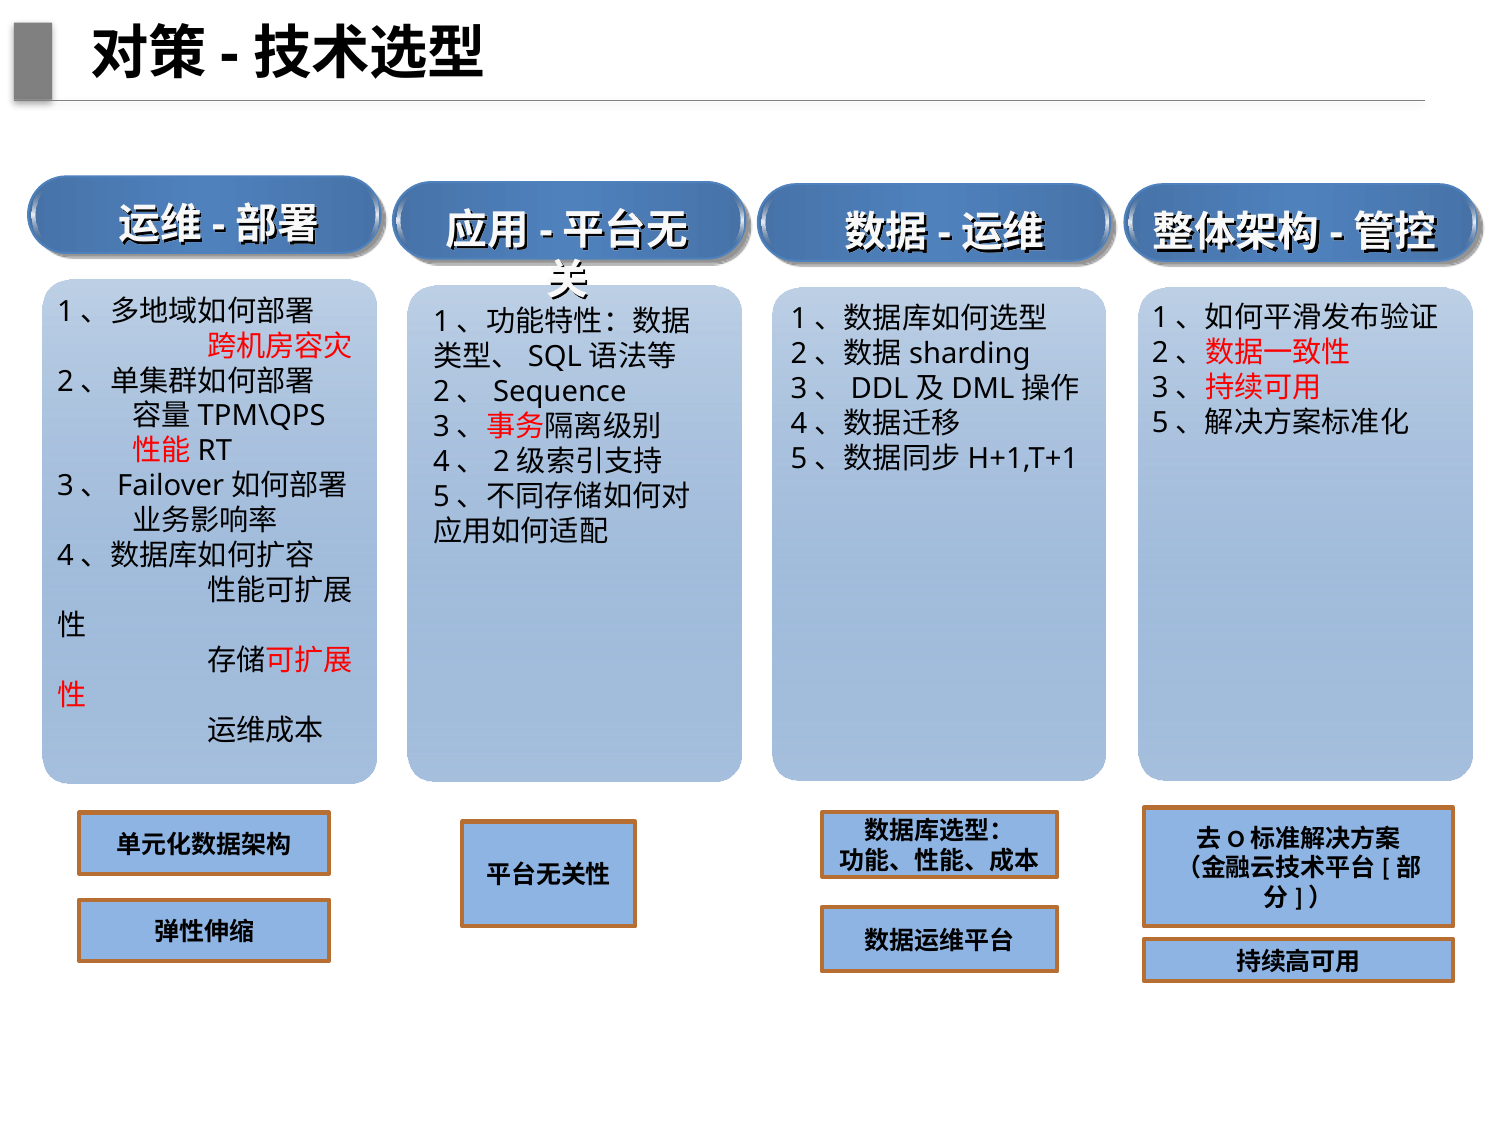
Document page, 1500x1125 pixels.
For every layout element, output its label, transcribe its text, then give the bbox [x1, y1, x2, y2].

text_box 弹性伸缩 [77, 898, 331, 963]
text_box 应用-平台无关 [412, 266, 722, 310]
text_box [785, 287, 1093, 291]
text_box 1、多地域如何部署 跨机房容灾 2、单集群如何部署 容量TPM\QPS 性能RT 3、Failover如何部署 业务影响率 4、数据库如何扩容 性能可扩展性 存储可扩展性 运维成本 [42, 284, 395, 789]
text_box [1151, 287, 1460, 291]
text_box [1124, 183, 1478, 261]
text_box 1、如何平滑发布验证 2、数据一致性 3、持续可用 5、解决方案标准化 [1137, 291, 1493, 446]
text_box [27, 176, 381, 254]
title 对策-技术选型 [75, 0, 1500, 100]
text_box 数据库选型： 功能、性能、成本 [820, 810, 1059, 879]
text_box 数据运维平台 [820, 905, 1059, 973]
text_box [392, 181, 746, 259]
text_box 去O标准解决方案 （金融云技术平台[部分]） [1142, 805, 1455, 928]
text_box [1138, 446, 1473, 781]
text_box [772, 302, 1106, 781]
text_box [757, 183, 1111, 261]
text_box [407, 287, 742, 782]
text_box 单元化数据架构 [77, 810, 331, 876]
text_box 1、数据库如何选型 2、数据sharding 3、DDL及DML操作 4、数据迁移 5、数据同步H+1,T+1 [775, 291, 1106, 482]
text_box 持续高可用 [1142, 937, 1455, 983]
text_box 1、功能特性：数据类型、SQL语法等 2、Sequence 3、事务隔离级别 4、2级索引支持 5、不同存储如何对应用如何适配 [418, 295, 730, 555]
text_box [54, 279, 365, 284]
text_box 平台无关性 [460, 819, 637, 928]
